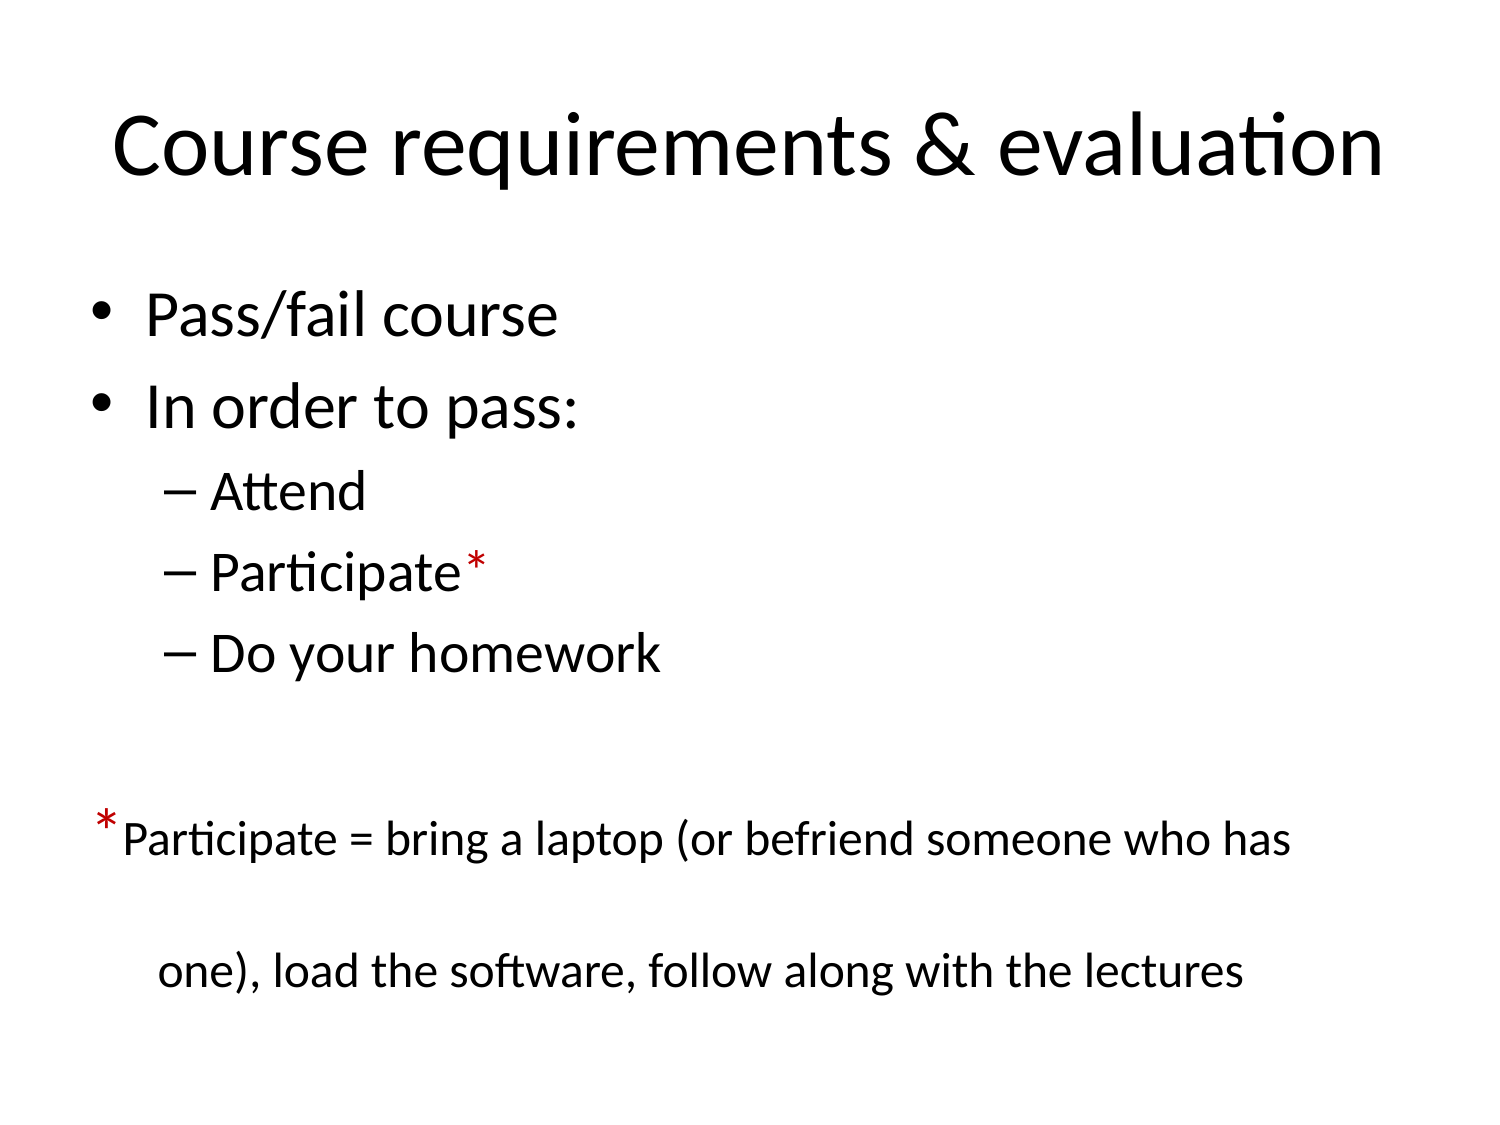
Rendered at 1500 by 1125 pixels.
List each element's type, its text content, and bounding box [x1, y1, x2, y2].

title Course requirements & evaluation [75, 45, 1425, 233]
list Pass/fail course In order to pass: Attend Participate* Do your homework *Participate = bring a laptop (or befriend someone who has one), load the software, follow along with the lectures [75, 262, 1425, 1005]
